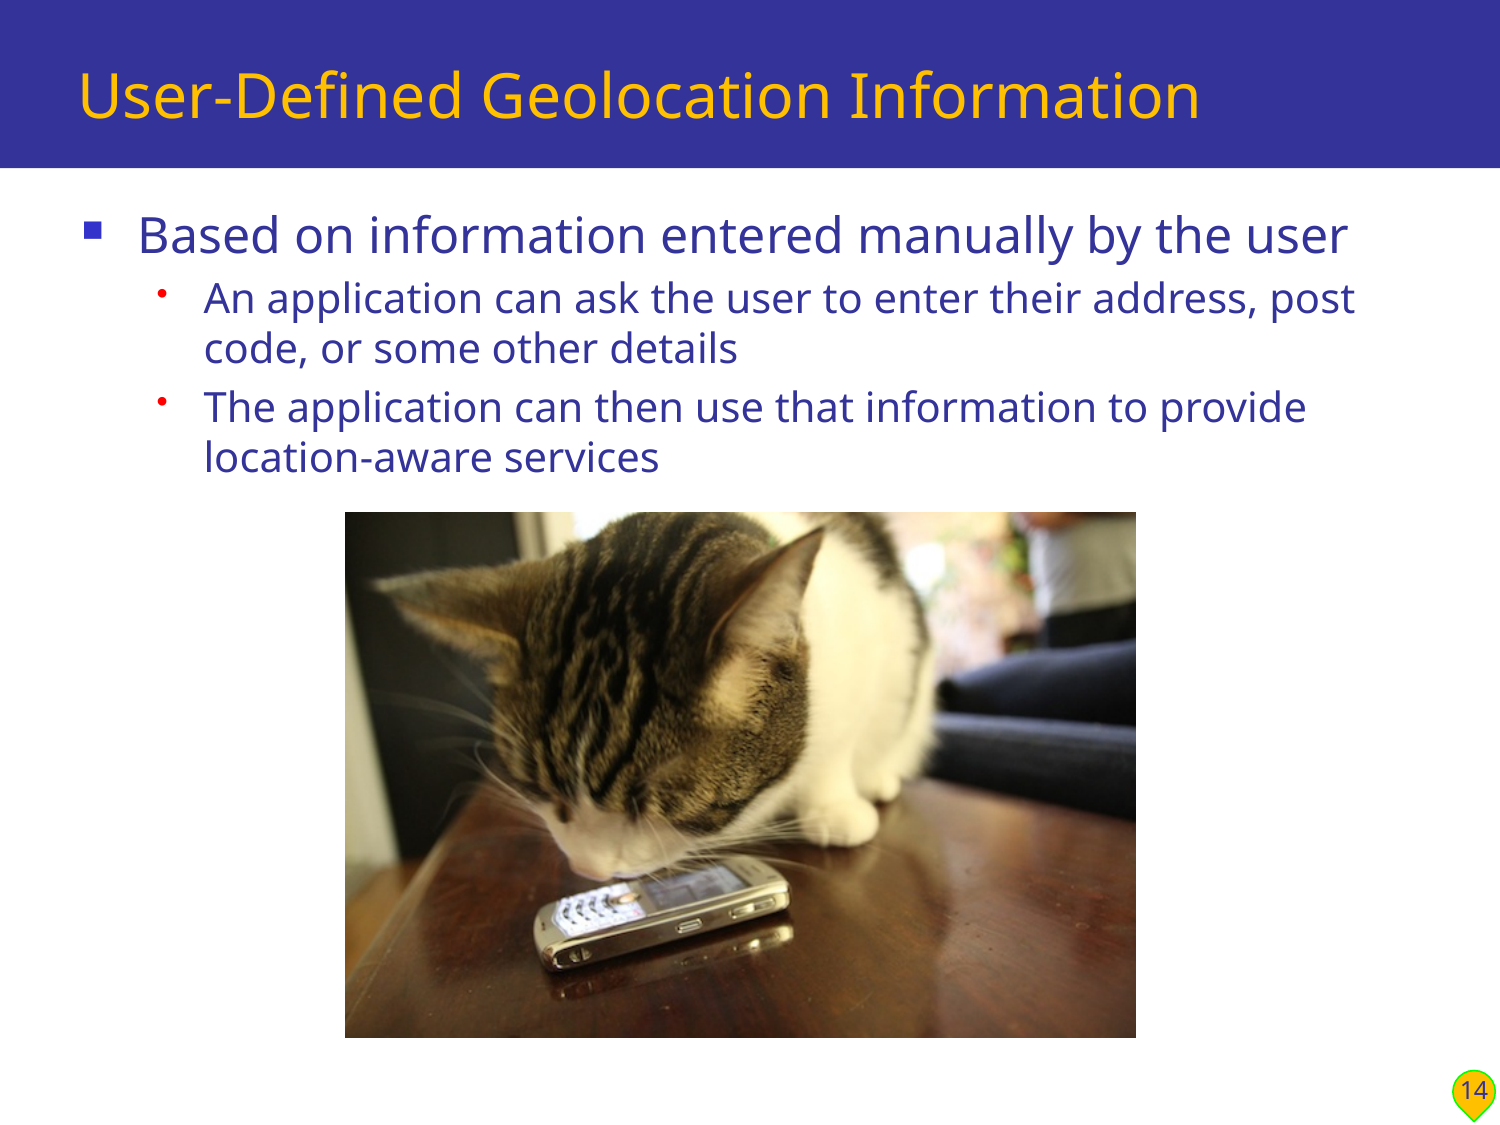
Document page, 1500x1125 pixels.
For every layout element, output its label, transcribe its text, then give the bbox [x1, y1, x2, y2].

picture [345, 512, 1137, 1038]
list Based on information entered manually by the user An application can ask the user to enter their address, post code, or some other details The application can then use that information to provide location-aware services [66, 196, 1460, 1007]
footer 14 [1431, 1040, 1500, 1117]
title User-Defined Geolocation Information [61, 24, 1465, 139]
